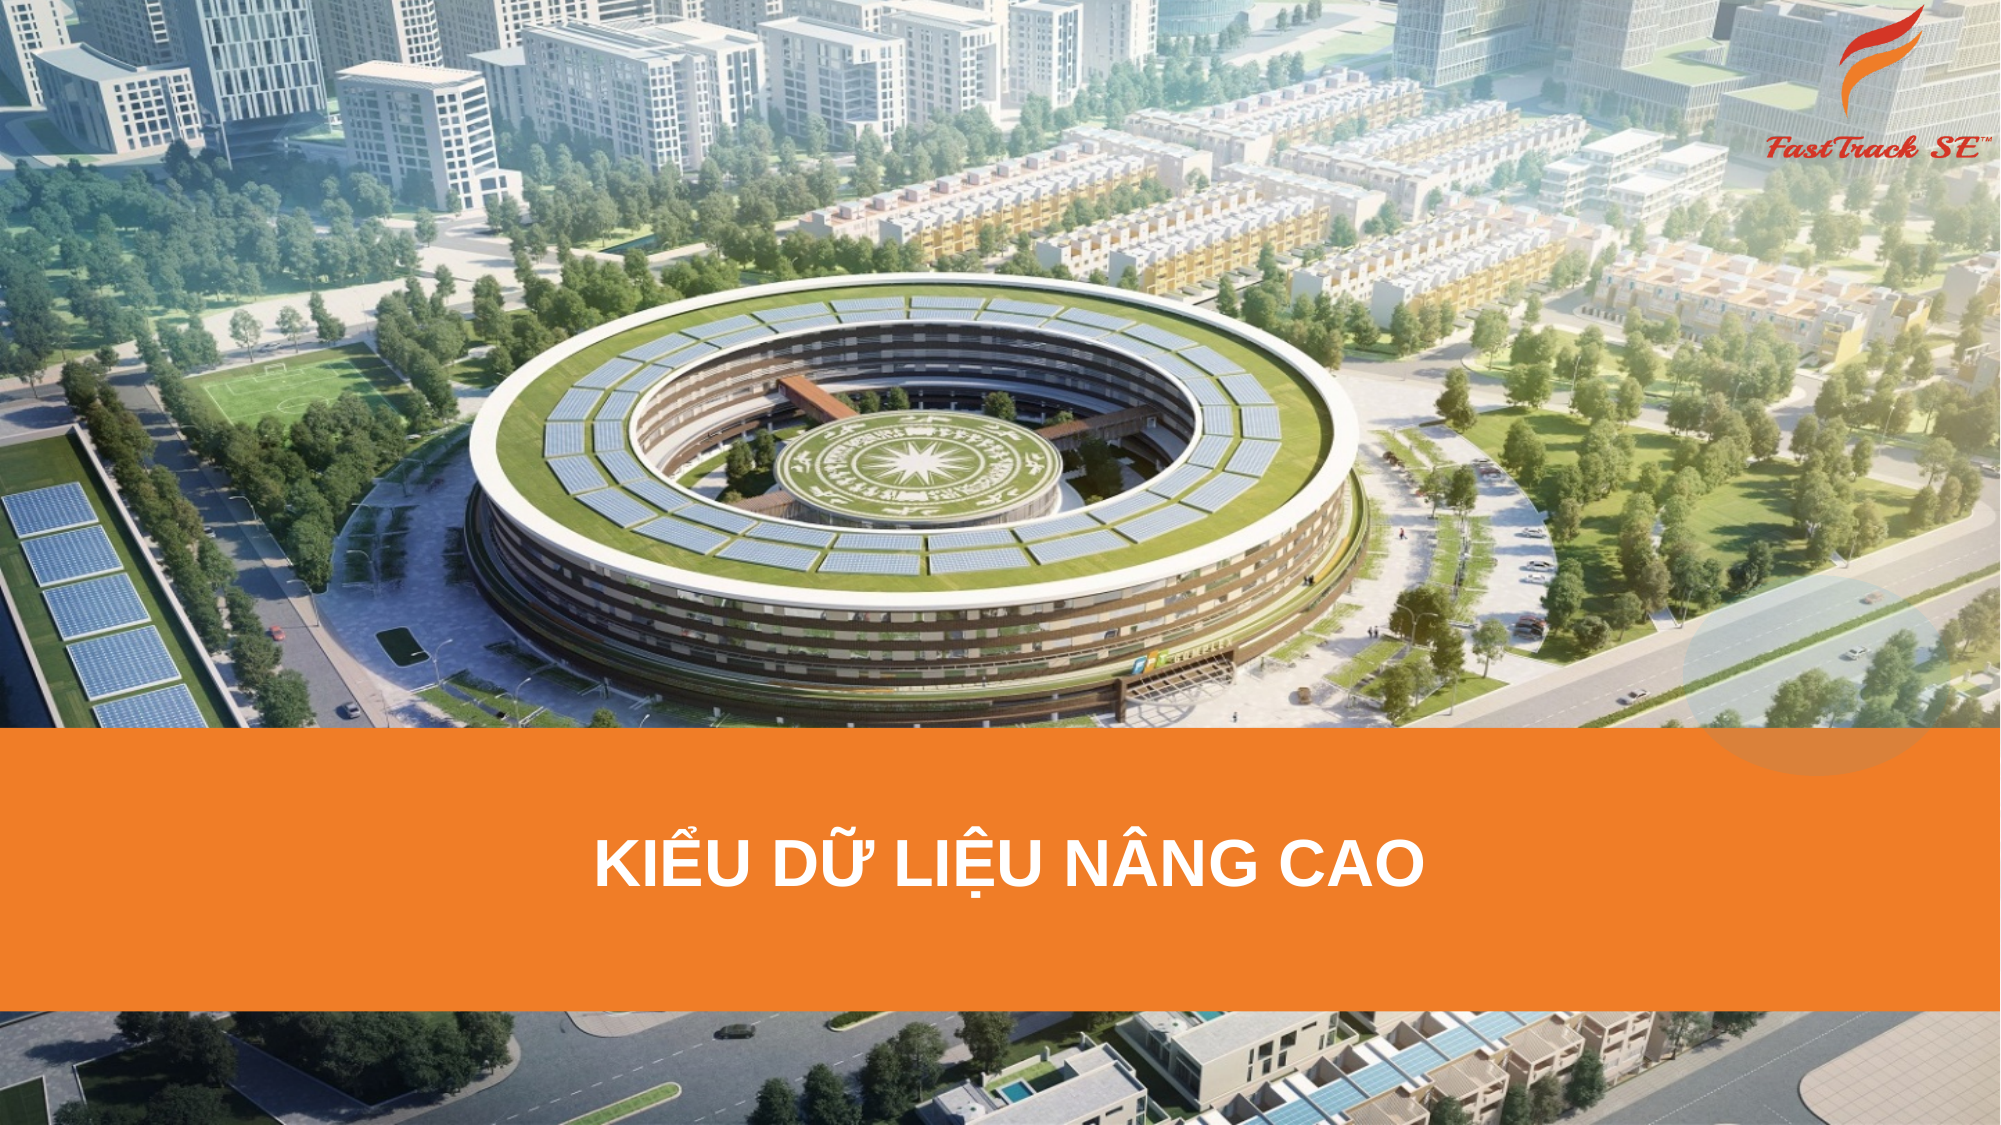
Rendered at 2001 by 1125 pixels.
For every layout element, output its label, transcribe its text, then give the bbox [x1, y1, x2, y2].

text_box KIỂU DỮ LIỆU NÂNG CAO [127, 812, 1894, 907]
picture [0, 0, 2001, 1125]
